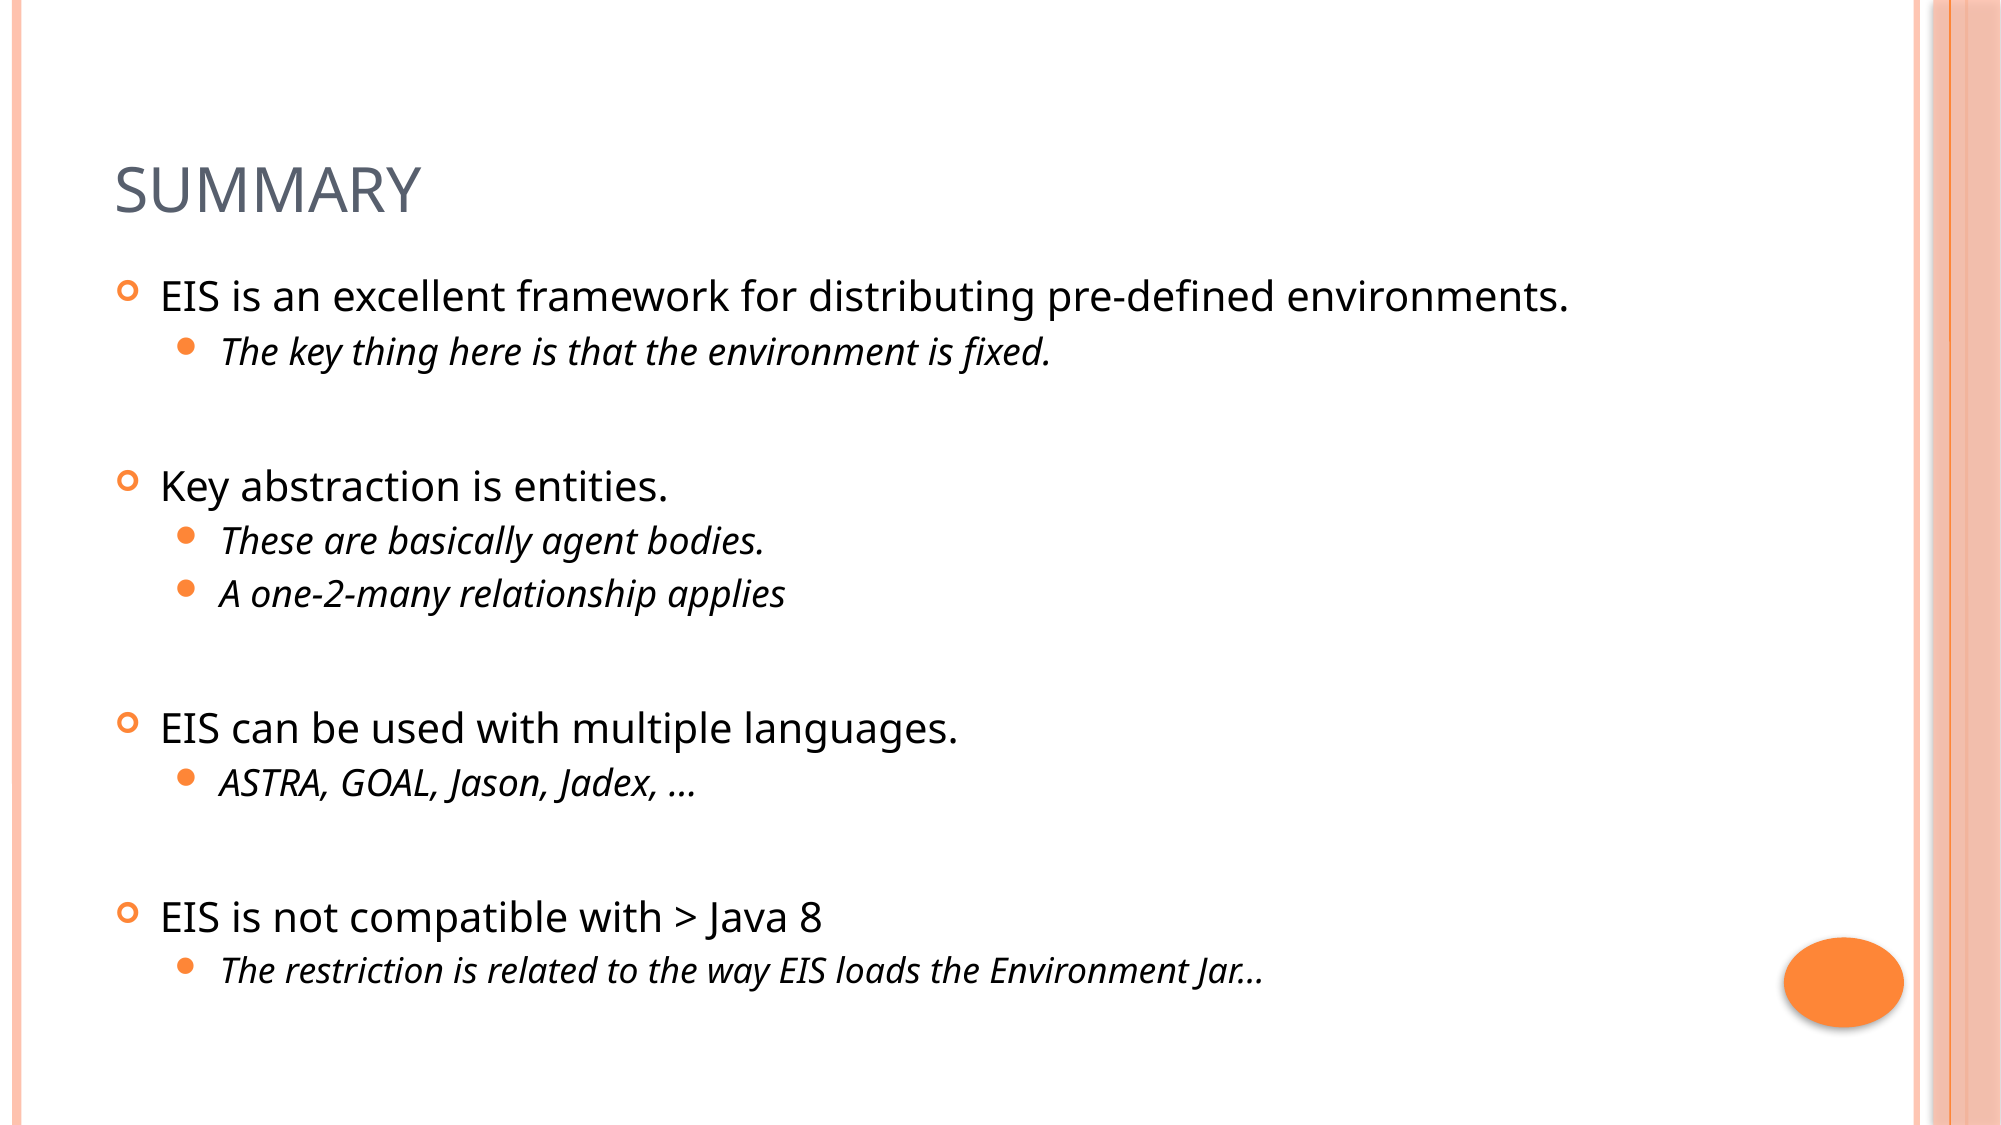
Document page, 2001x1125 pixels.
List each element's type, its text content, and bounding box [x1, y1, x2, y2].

list EIS is an excellent framework for distributing pre-defined environments. The key thing here is that the environment is fixed. Key abstraction is entities. These are basically agent bodies. A one-2-many relationship applies EIS can be used with multiple languages. ASTRA, GOAL, Jason, Jadex, … EIS is not compatible with > Java 8 The restriction is related to the way EIS loads the Environment Jar… [99, 262, 1734, 1062]
title Summary [99, 45, 1734, 233]
